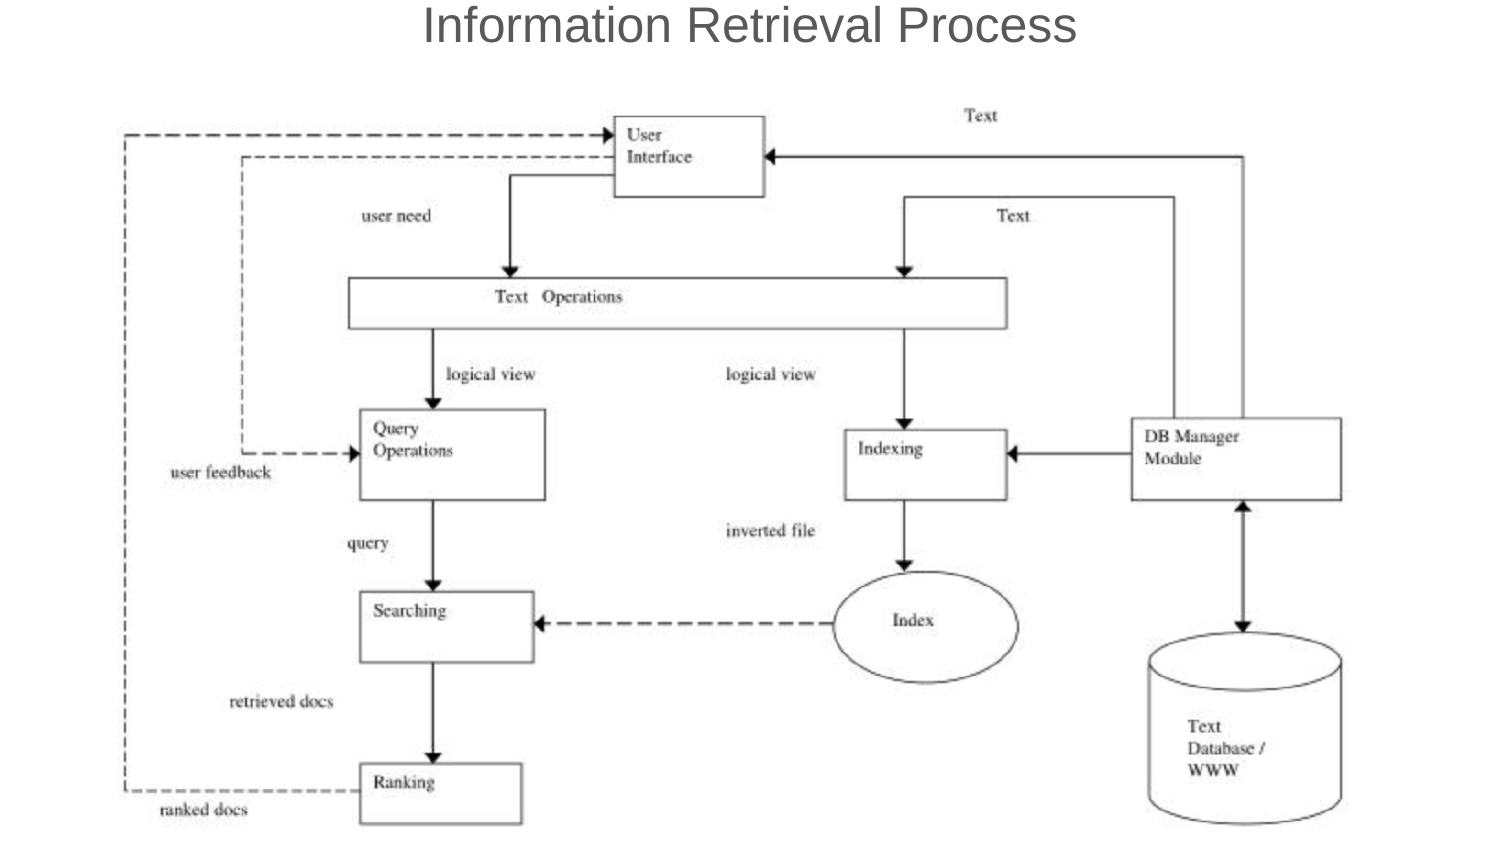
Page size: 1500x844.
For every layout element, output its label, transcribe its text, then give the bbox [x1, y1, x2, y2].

subtitle Information Retrieval Process [51, 0, 1449, 108]
picture [98, 105, 1367, 844]
